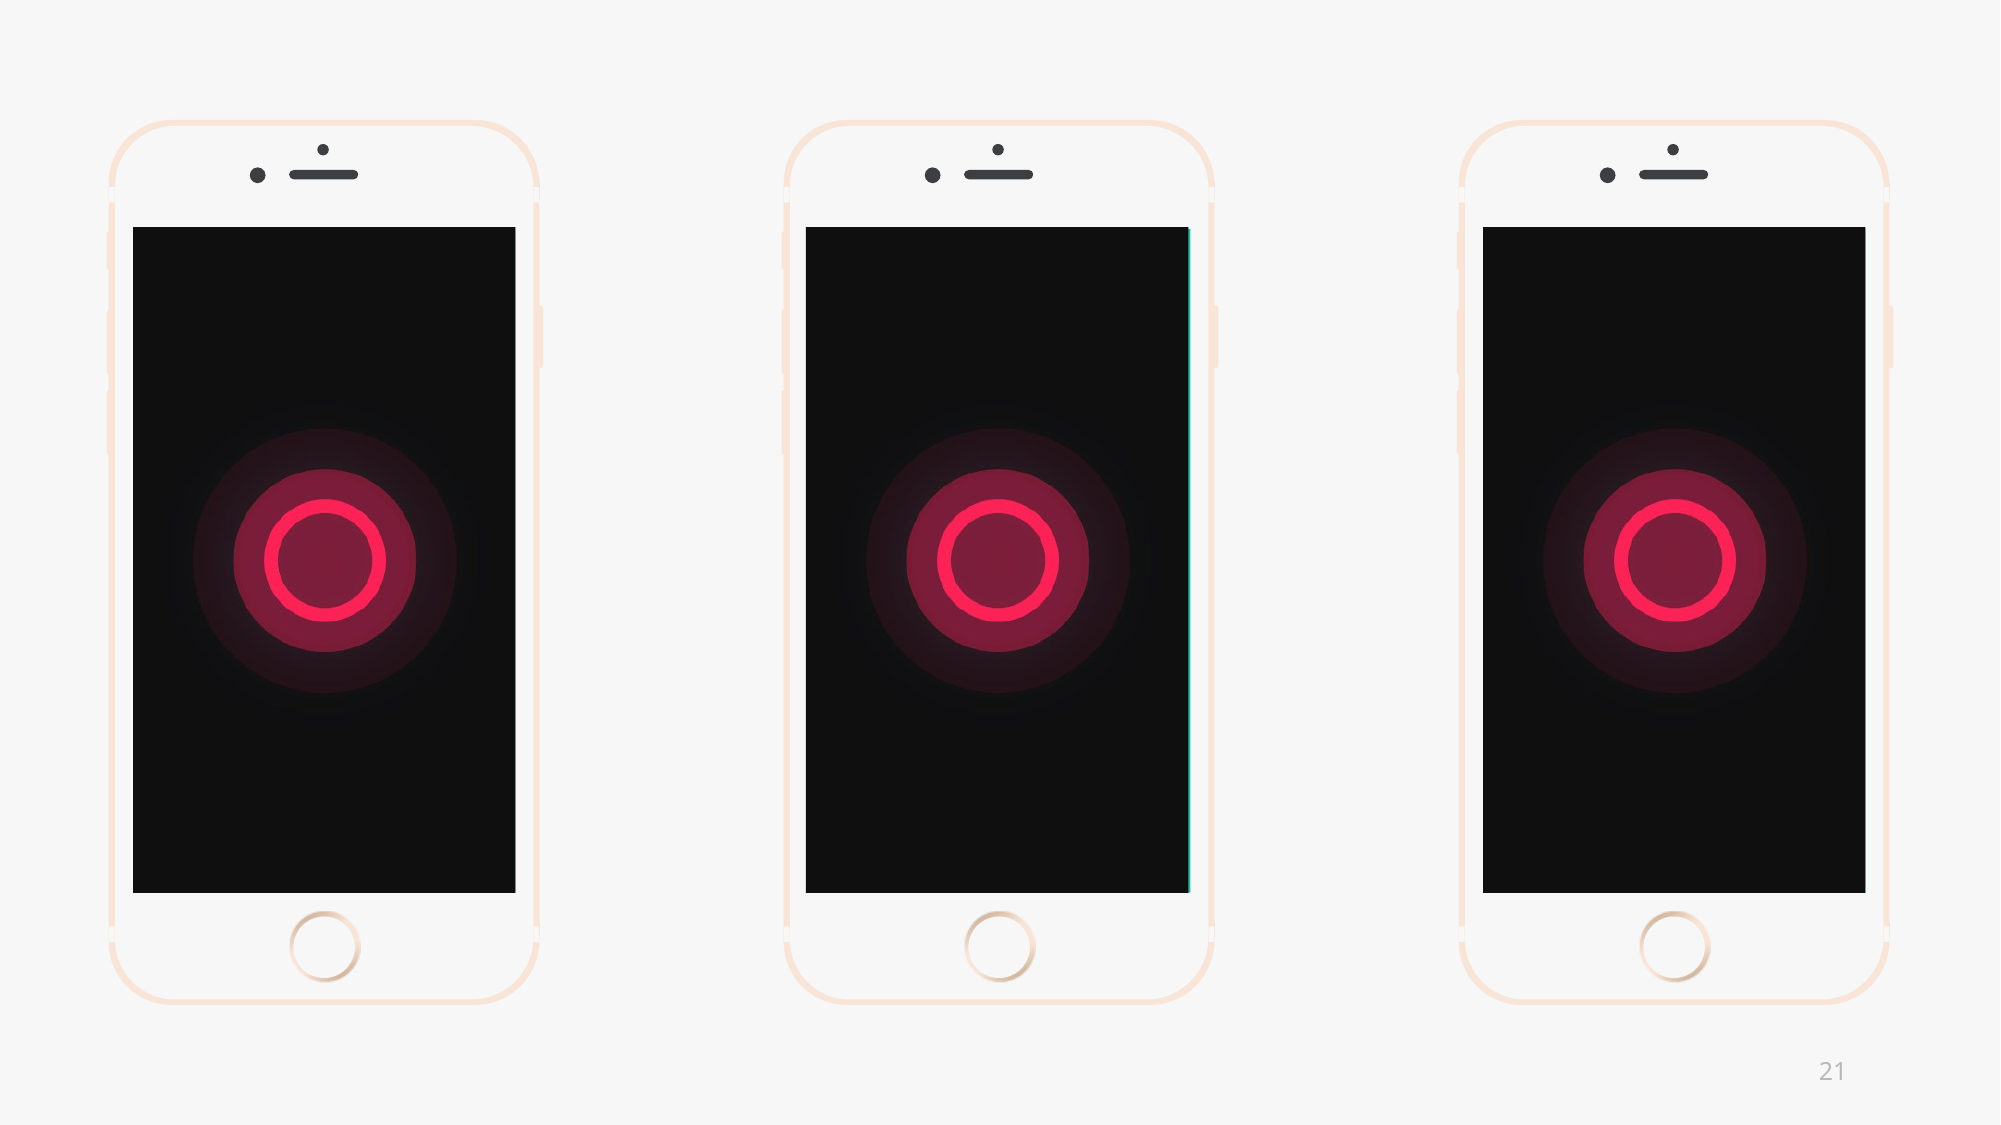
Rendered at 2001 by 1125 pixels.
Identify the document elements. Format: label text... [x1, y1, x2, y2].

slide_number 21 [1412, 1042, 1863, 1103]
picture [1483, 227, 1866, 893]
picture [287, 910, 361, 984]
picture [133, 227, 516, 893]
picture [1637, 910, 1711, 984]
picture [805, 227, 1189, 893]
picture [962, 910, 1036, 984]
